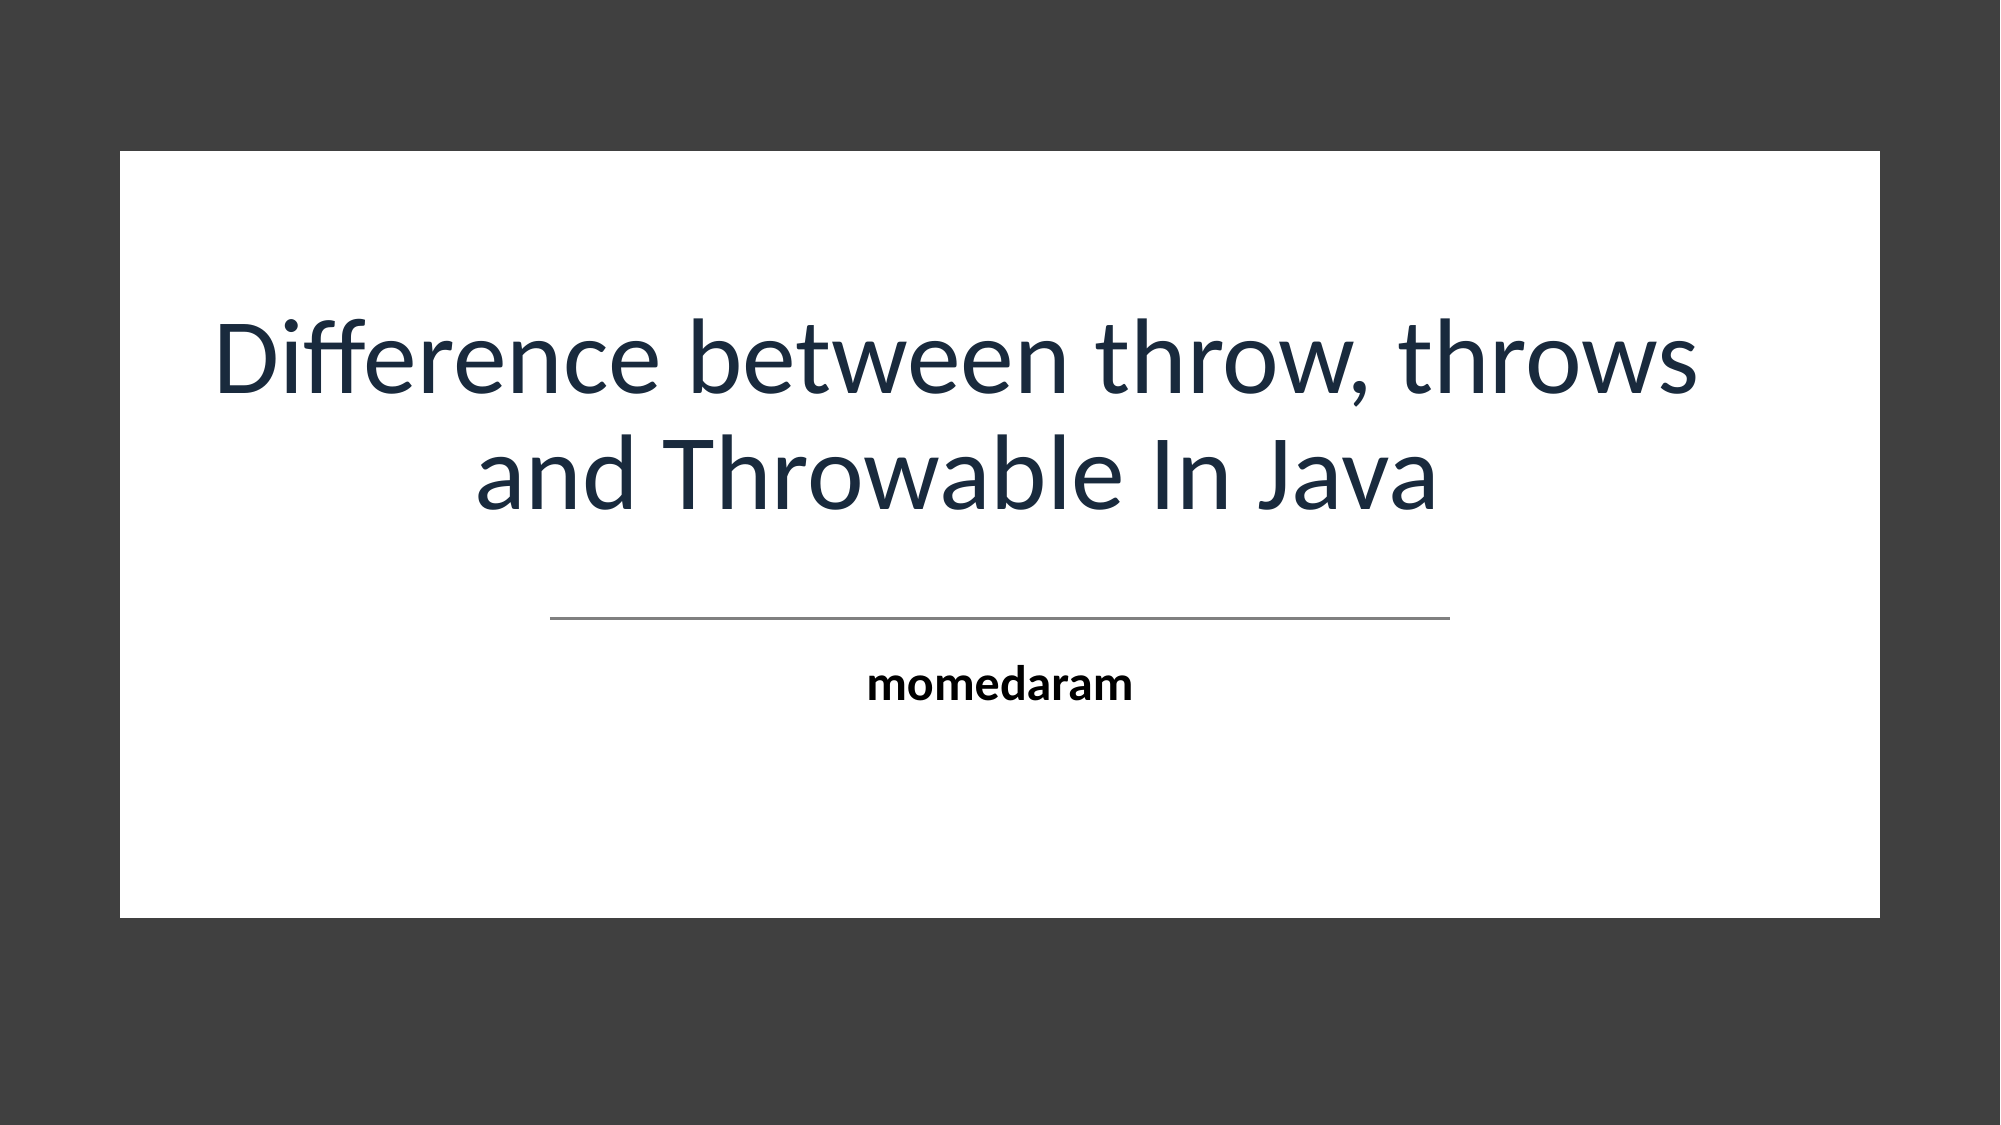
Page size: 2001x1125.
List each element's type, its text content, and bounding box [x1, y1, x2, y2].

subtitle momedaram [252, 649, 1748, 830]
text_box [0, 0, 2000, 1125]
text_box [129, 160, 1870, 909]
title Difference between throw, throws and Throwable In Java [167, 292, 1748, 541]
